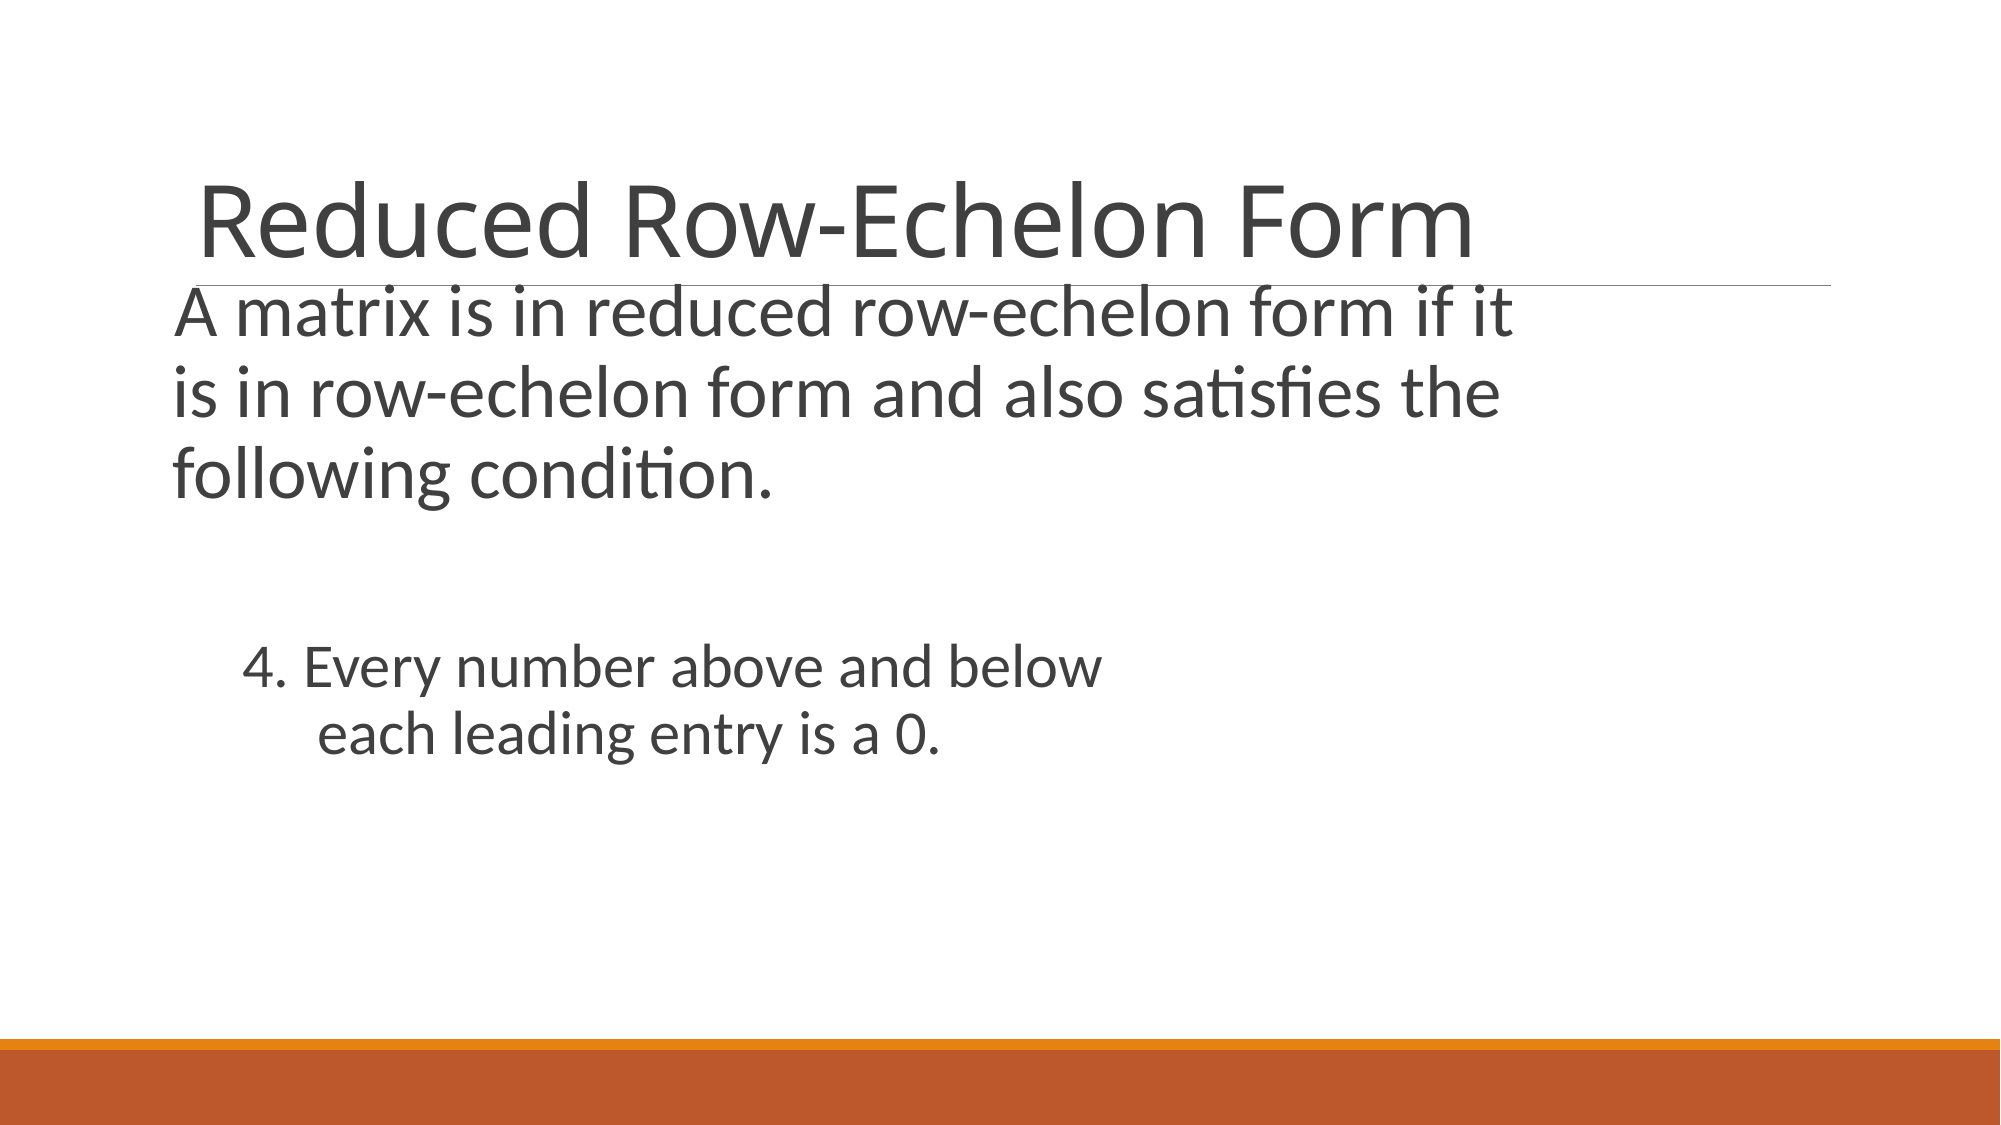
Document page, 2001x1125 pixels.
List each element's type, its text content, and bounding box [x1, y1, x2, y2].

list A matrix is in reduced row-echelon form if it is in row-echelon form and also satisfies the following condition. 4. Every number above and below each leading entry is a 0. [157, 264, 1546, 1125]
title Reduced Row-Echelon Form [180, 47, 1830, 285]
